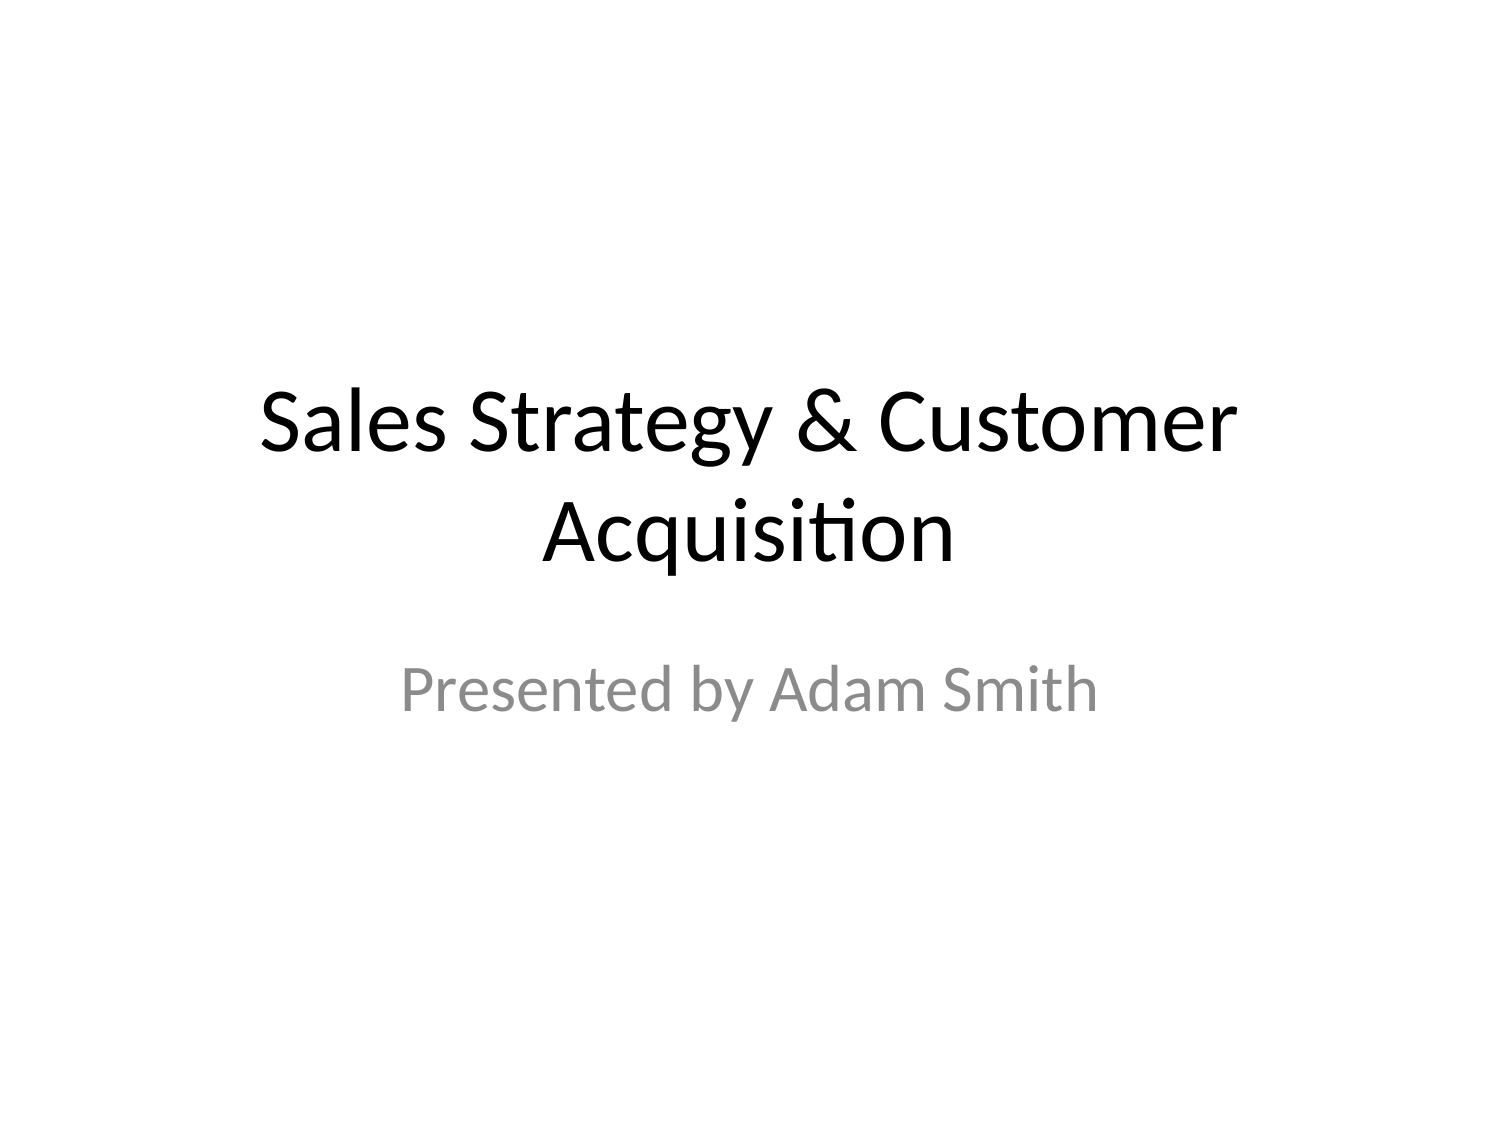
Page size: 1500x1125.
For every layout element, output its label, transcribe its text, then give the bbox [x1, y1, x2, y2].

title Sales Strategy & Customer Acquisition [112, 349, 1388, 591]
subtitle Presented by Adam Smith [225, 637, 1275, 925]
